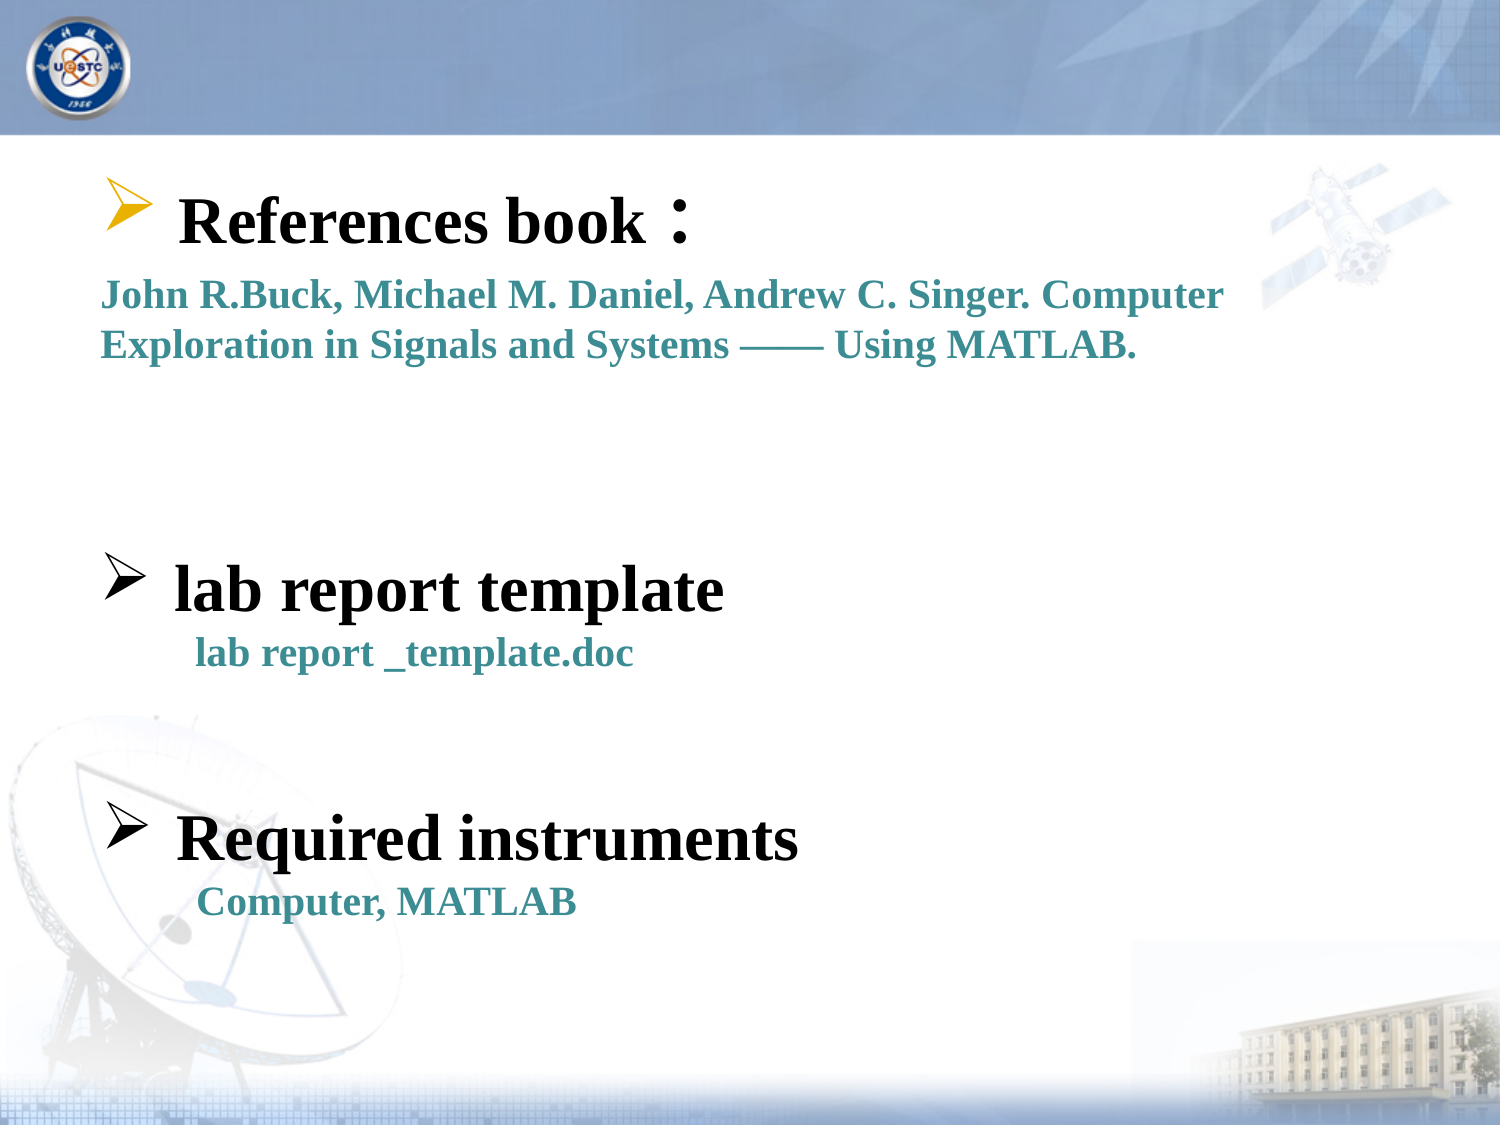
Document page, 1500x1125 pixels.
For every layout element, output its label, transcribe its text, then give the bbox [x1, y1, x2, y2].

list References book： John R.Buck, Michael M. Daniel, Andrew C. Singer. Computer Exploration in Signals and Systems —— Using MATLAB. [85, 161, 1451, 377]
picture [0, 0, 1500, 1125]
text_box lab report template lab report _template.doc [84, 537, 1021, 683]
text_box Required instruments Computer, MATLAB [86, 785, 1019, 931]
